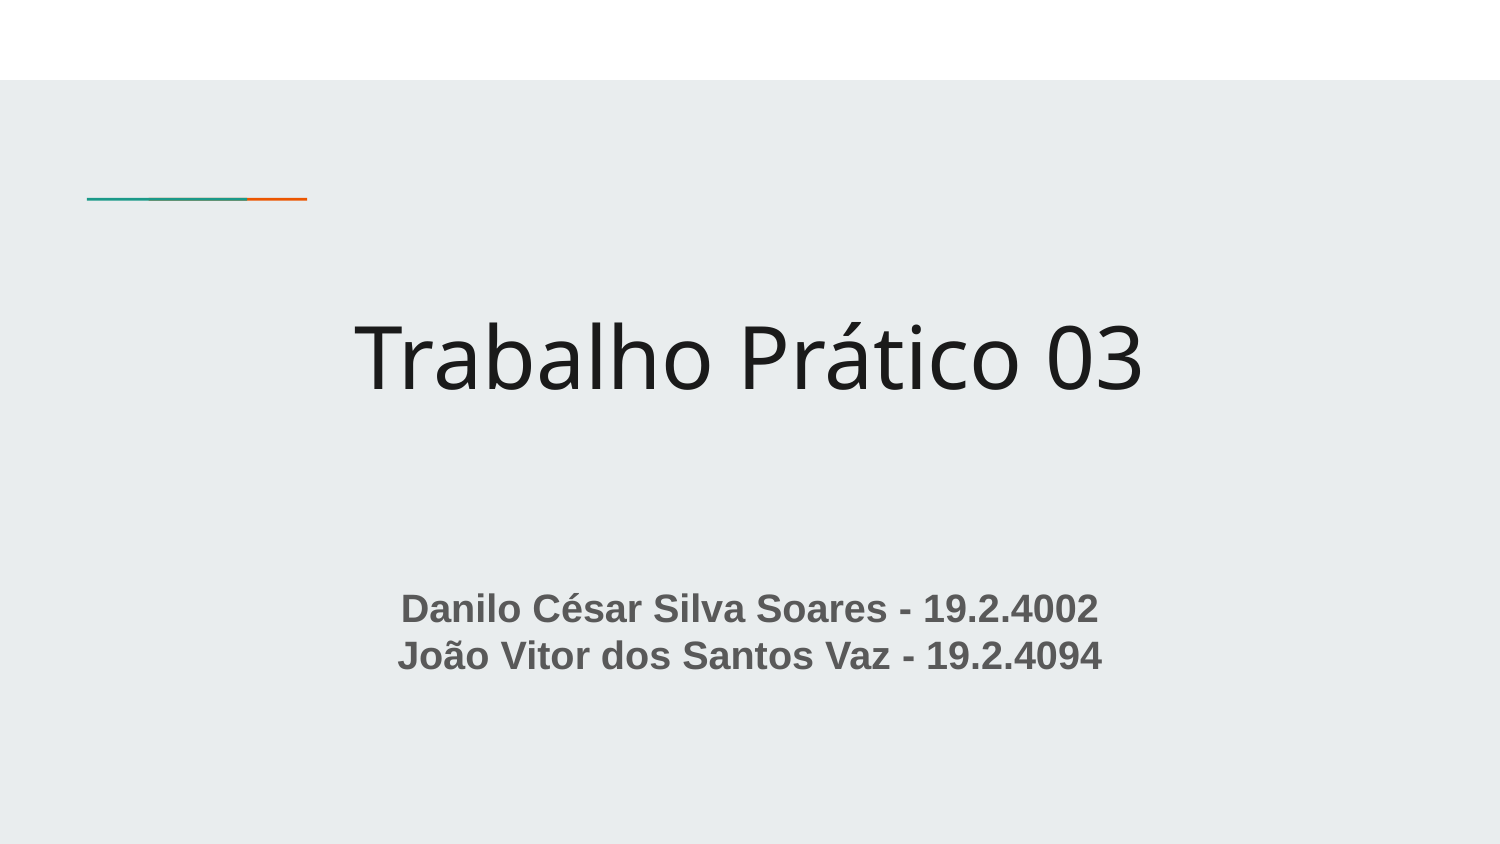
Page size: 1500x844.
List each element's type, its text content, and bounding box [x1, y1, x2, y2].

subtitle Danilo César Silva Soares - 19.2.4002 João Vitor dos Santos Vaz - 19.2.4094 [119, 520, 1381, 610]
title Trabalho Prático 03 [119, 148, 1381, 422]
